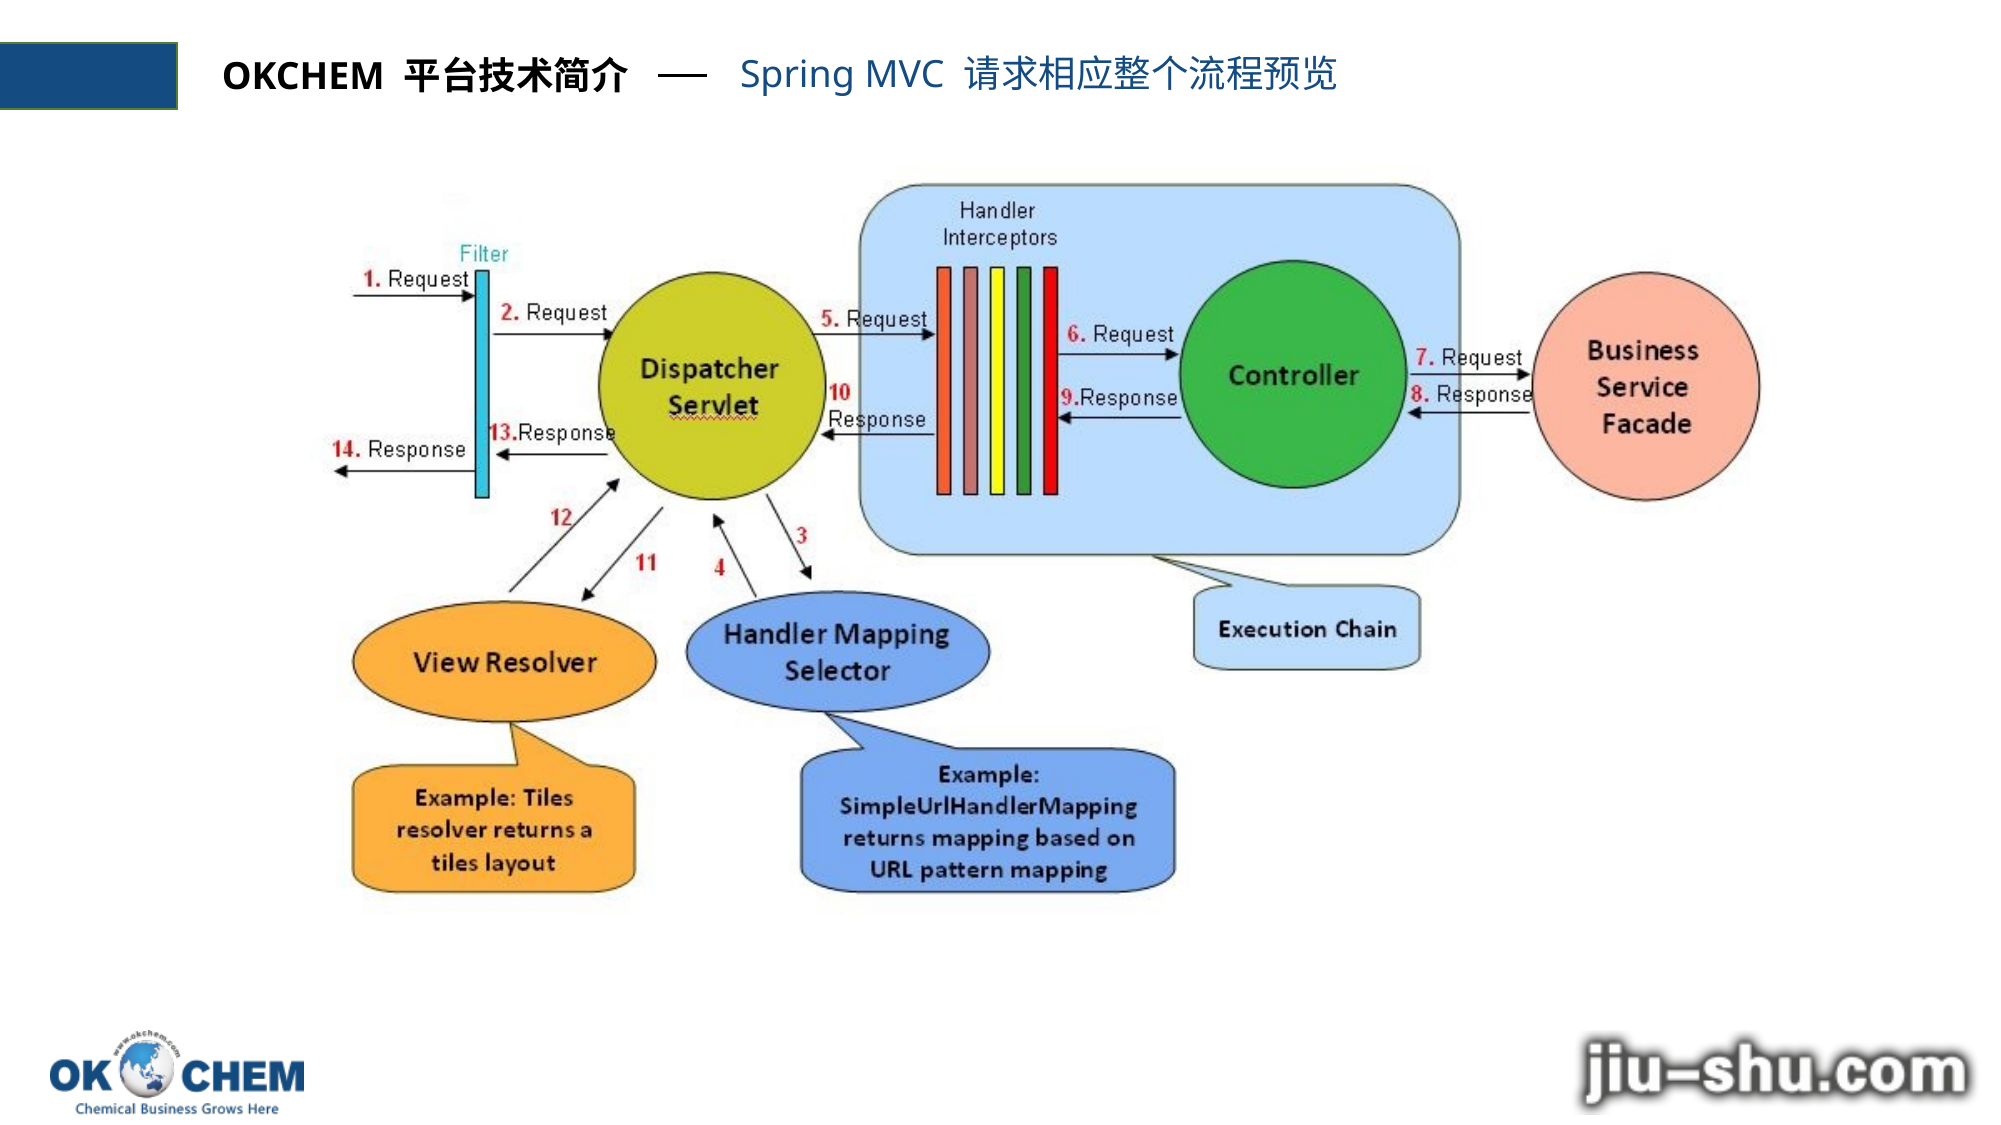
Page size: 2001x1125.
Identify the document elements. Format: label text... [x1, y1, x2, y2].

text_box OKCHEM 平台技术简介 [207, 44, 644, 105]
picture [310, 140, 1767, 968]
picture [1564, 1030, 1982, 1115]
text_box Spring MVC 请求相应整个流程预览 [725, 43, 1354, 103]
picture [50, 1030, 304, 1115]
